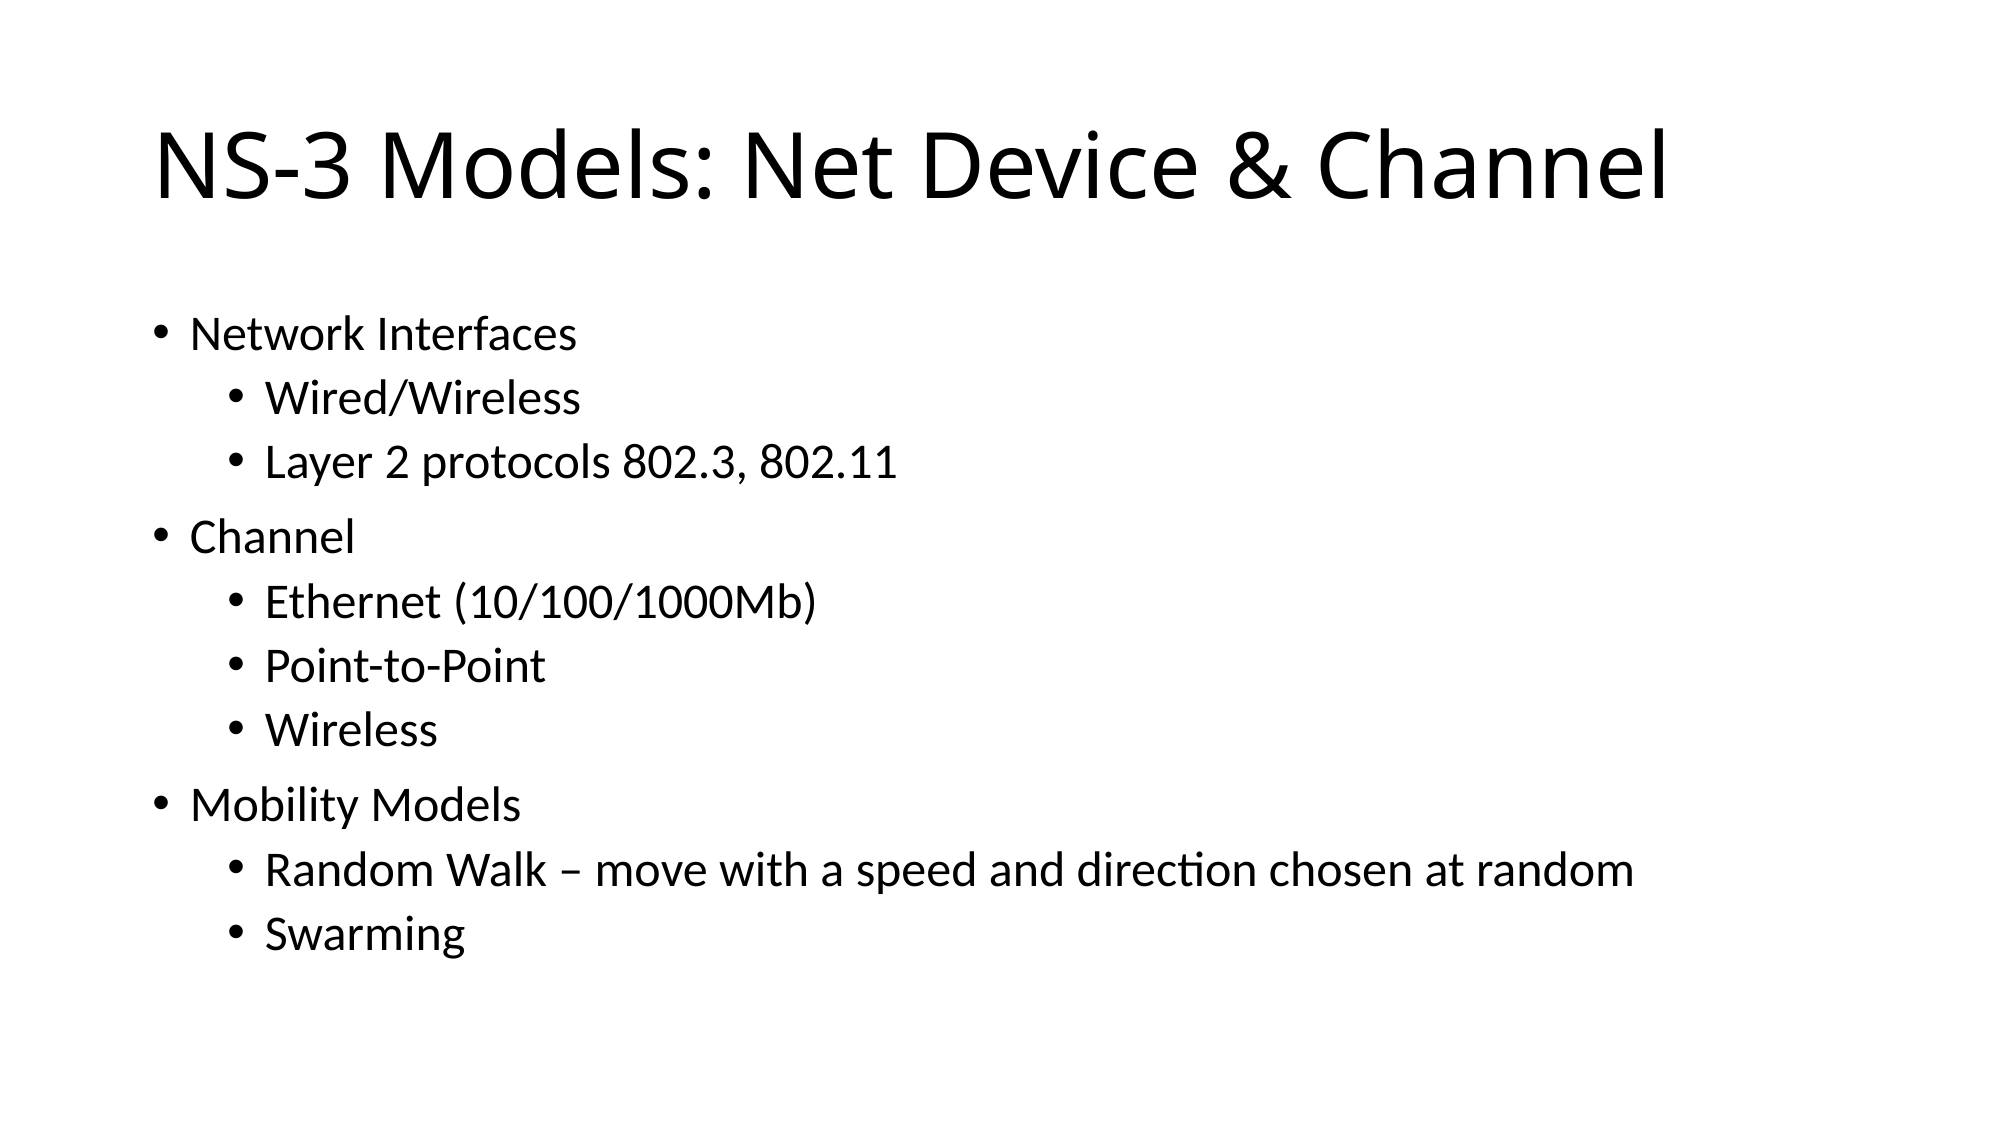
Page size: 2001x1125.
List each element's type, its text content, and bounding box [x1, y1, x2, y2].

list Network Interfaces Wired/Wireless Layer 2 protocols 802.3, 802.11 Channel Ethernet (10/100/1000Mb) Point-to-Point Wireless Mobility Models Random Walk – move with a speed and direction chosen at random Swarming [137, 299, 1863, 1014]
title NS-3 Models: Net Device & Channel [137, 59, 1863, 278]
